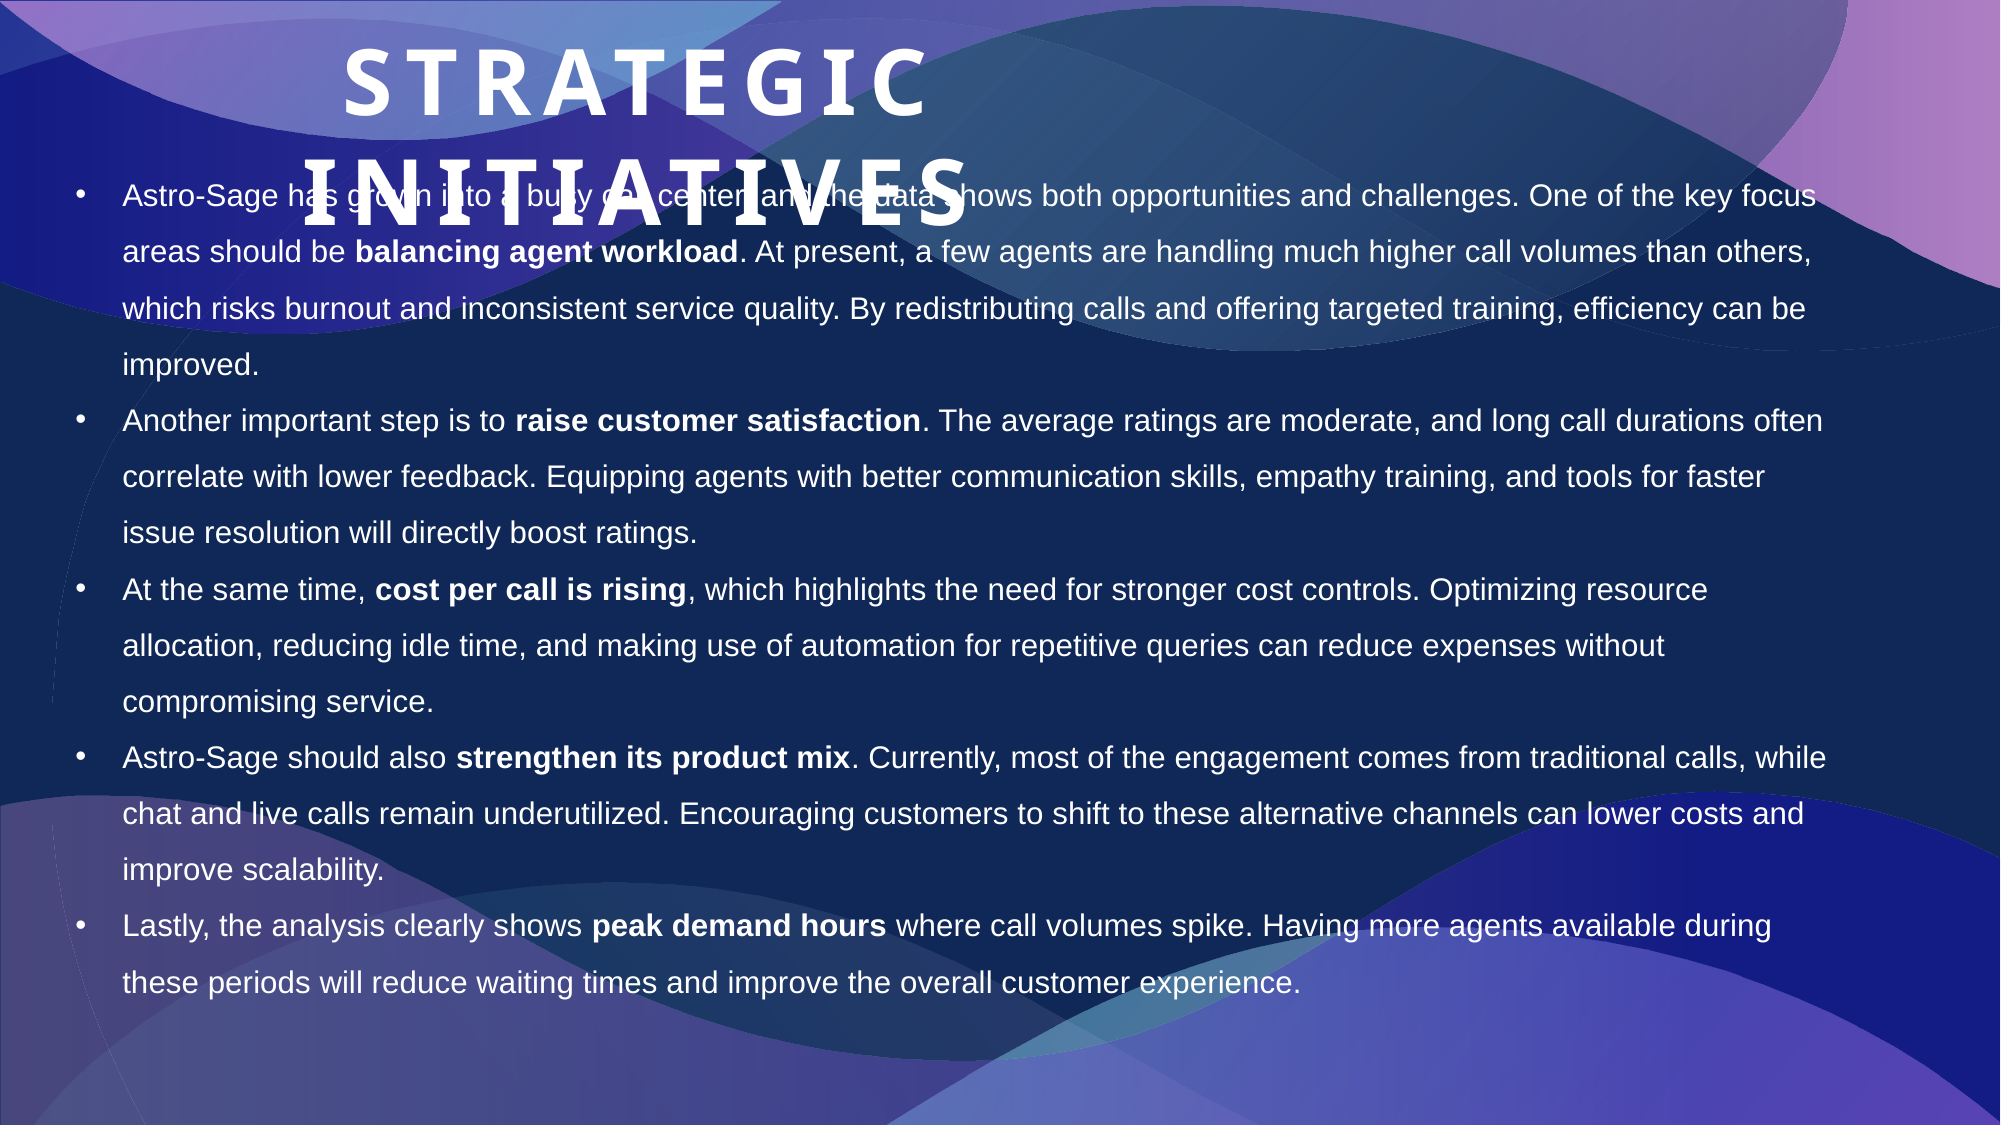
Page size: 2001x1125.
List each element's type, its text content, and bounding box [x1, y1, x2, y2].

title Strategic Initiatives [0, 16, 1285, 101]
text_box Astro-Sage has grown into a busy call center, and the data shows both opportunities and challenges. One of the key focus areas should be balancing agent workload. At present, a few agents are handling much higher call volumes than others, which risks burnout and inconsistent service quality. By redistributing calls and offering targeted training, efficiency can be improved. Another important step is to raise customer satisfaction. The average ratings are moderate, and long call durations often correlate with lower feedback. Equipping agents with better communication skills, empathy training, and tools for faster issue resolution will directly boost ratings. At the same time, cost per call is rising, which highlights the need for stronger cost controls. Optimizing resource allocation, reducing idle time, and making use of automation for repetitive queries can reduce expenses without compromising service. Astro-Sage should also strengthen its product mix. Currently, most of the engagement comes from traditional calls, while chat and live calls remain underutilized. Encouraging customers to shift to these alternative channels can lower costs and improve scalability. Lastly, the analysis clearly shows peak demand hours where call volumes spike. Having more agents available during these periods will reduce waiting times and improve the overall customer experience. [54, 149, 1846, 1063]
